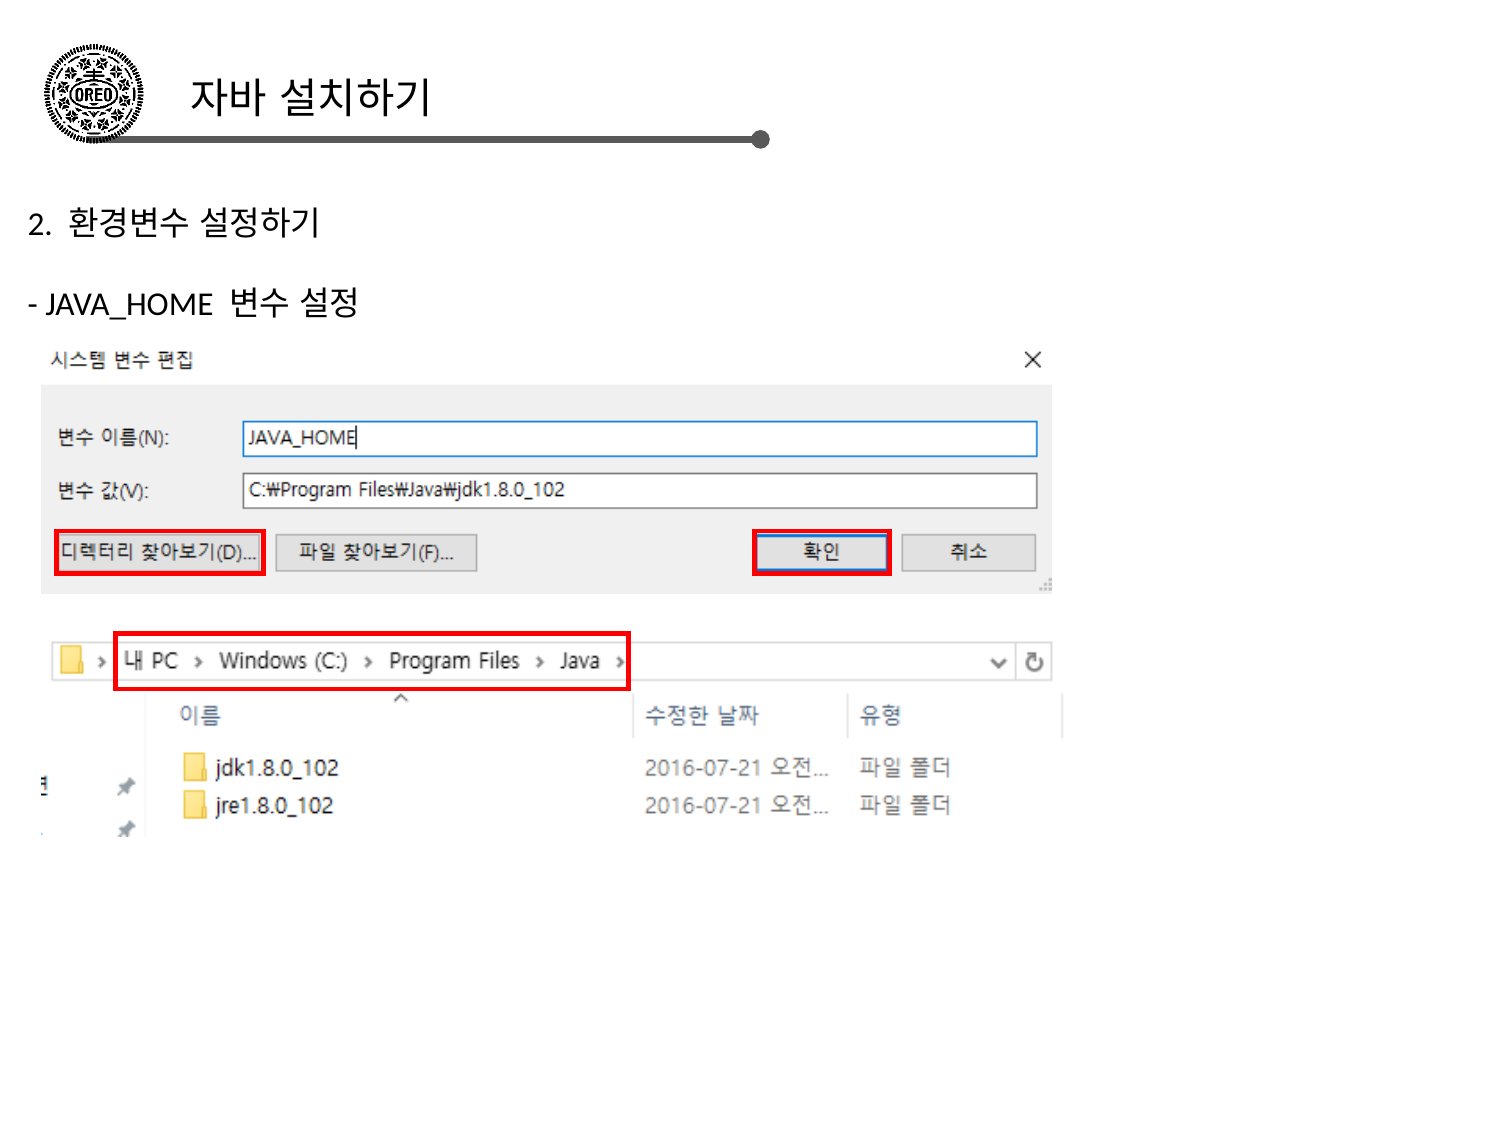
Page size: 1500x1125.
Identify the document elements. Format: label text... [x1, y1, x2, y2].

text_box 자바 설치하기 [175, 64, 460, 129]
picture [41, 341, 1052, 594]
picture [41, 41, 146, 146]
picture [41, 633, 1067, 838]
text_box 2. 환경변수 설정하기 - JAVA_HOME 변수 설정 [12, 155, 376, 330]
